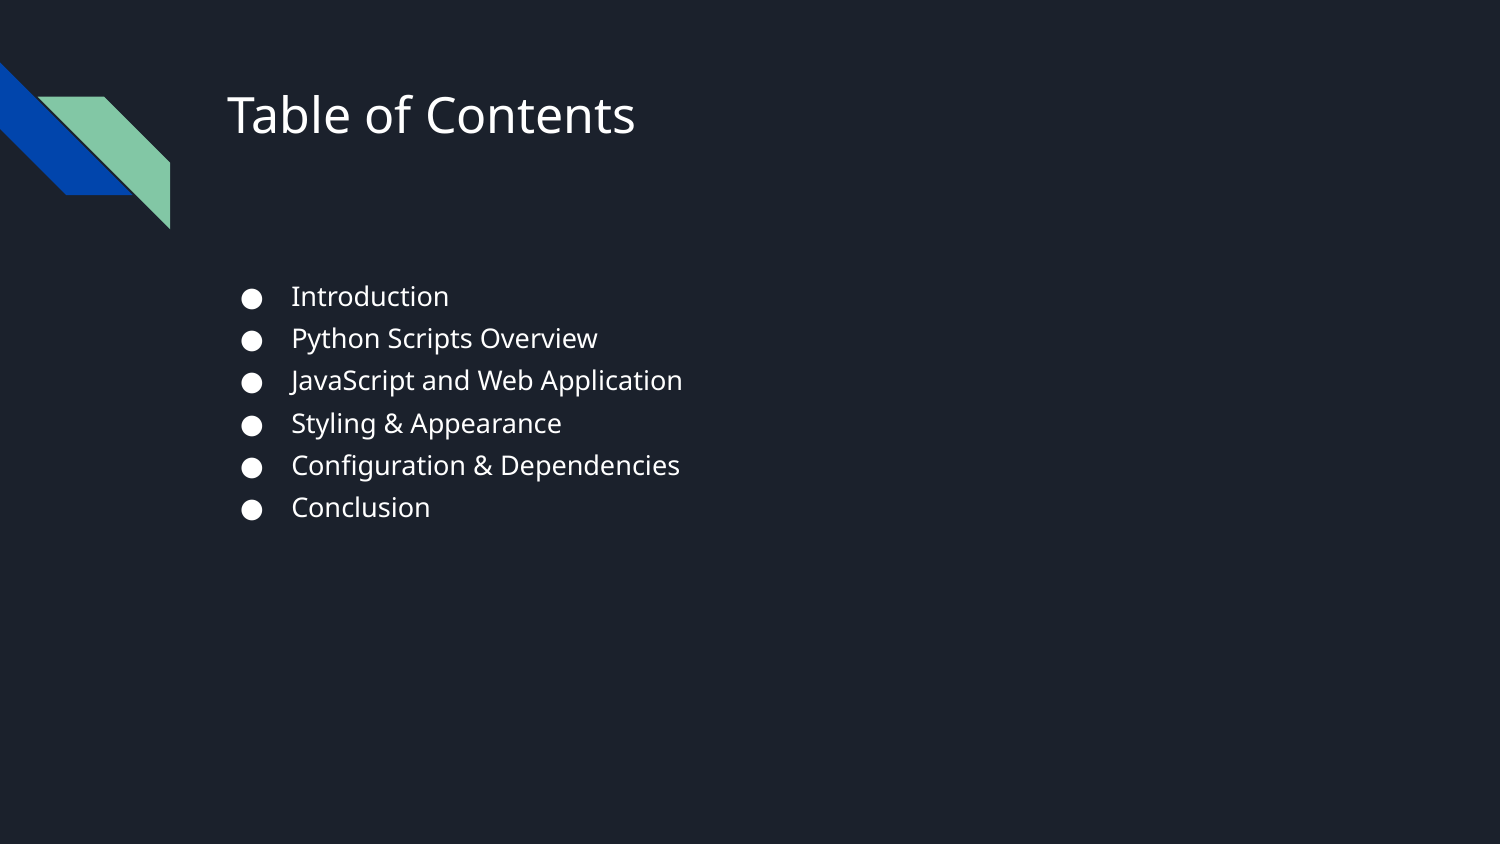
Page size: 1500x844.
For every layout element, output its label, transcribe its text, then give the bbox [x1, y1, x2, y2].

list Introduction Python Scripts Overview JavaScript and Web Application Styling & Appearance Configuration & Dependencies Conclusion [201, 257, 1356, 735]
title Table of Contents [212, 64, 1368, 215]
